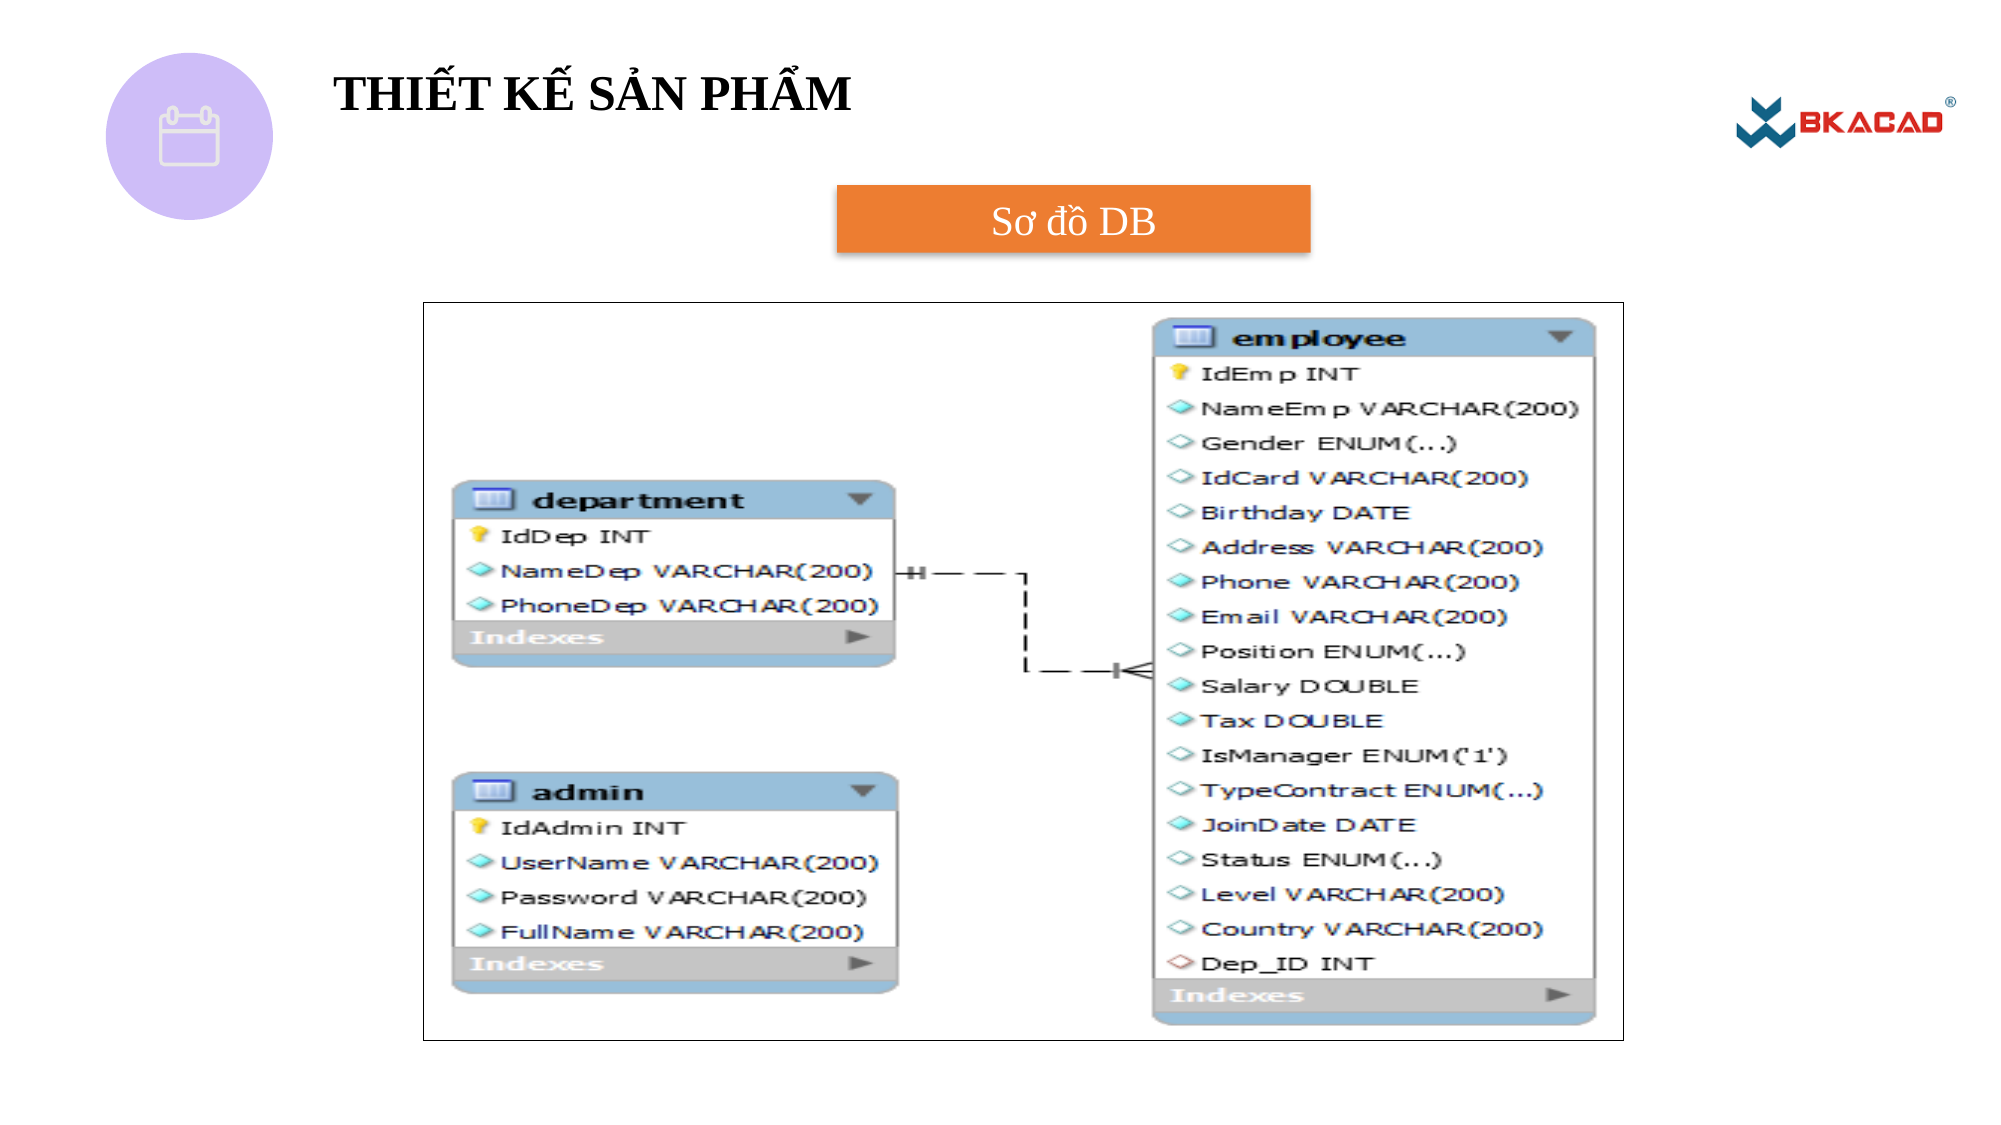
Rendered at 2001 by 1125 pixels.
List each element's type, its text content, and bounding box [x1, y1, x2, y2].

text_box THIẾT KẾ SẢN PHẨM [318, 52, 869, 128]
picture [1725, 1, 1968, 244]
text_box [105, 52, 273, 220]
text_box Sơ đồ DB [836, 184, 1312, 254]
picture [423, 302, 1624, 1040]
text_box [159, 105, 220, 167]
